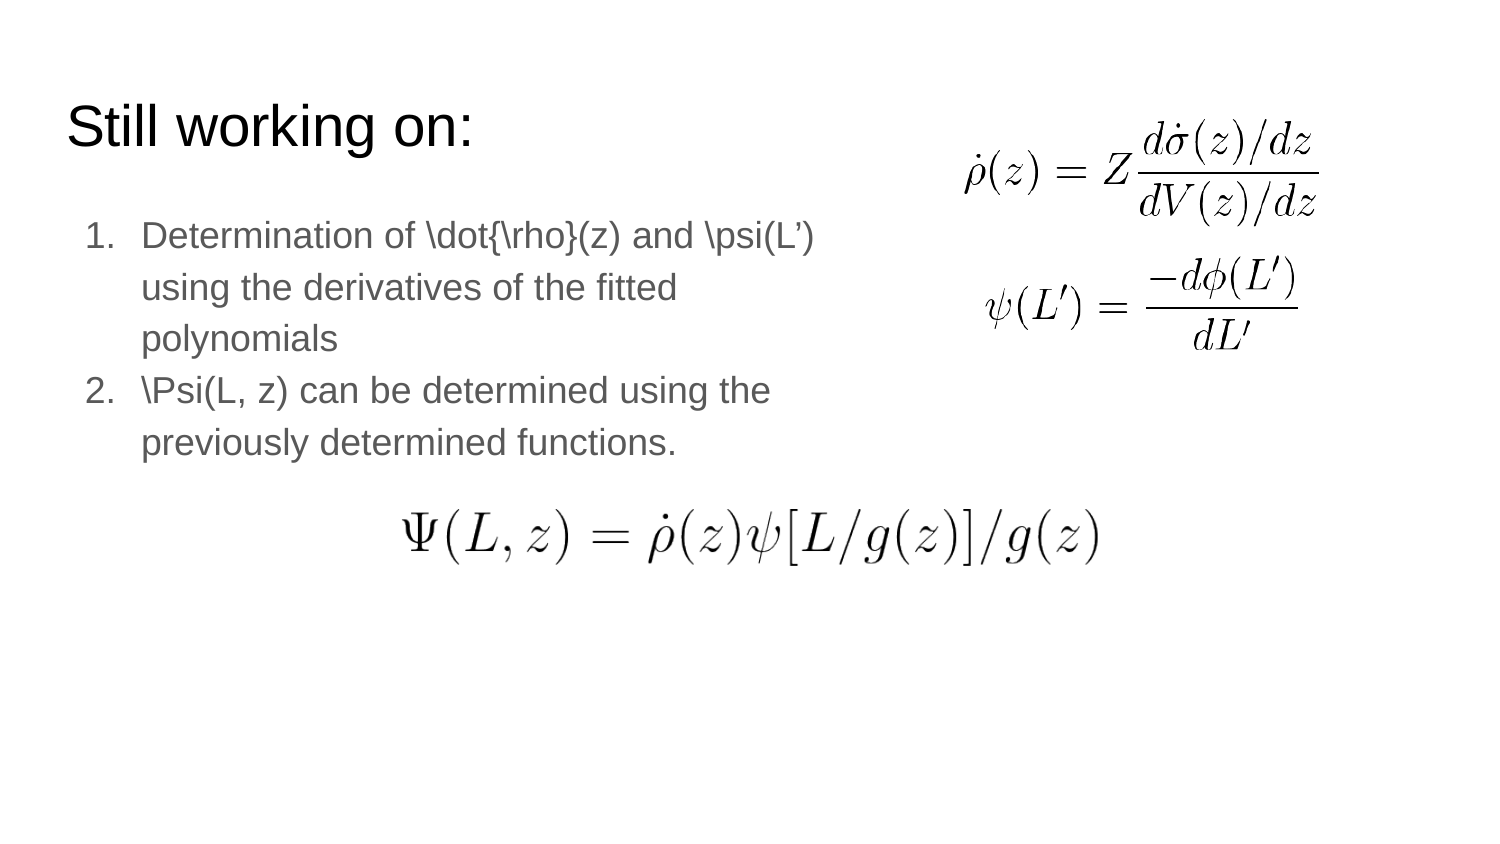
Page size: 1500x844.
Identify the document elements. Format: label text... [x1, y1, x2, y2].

title Still working on: [51, 72, 1449, 167]
picture [964, 119, 1319, 227]
picture [985, 255, 1298, 350]
list Determination of \dot{\rho}(z) and \psi(L’) using the derivatives of the fitted polynomials \Psi(L, z) can be determined using the previously determined functions. [51, 189, 867, 750]
picture [401, 509, 1099, 566]
